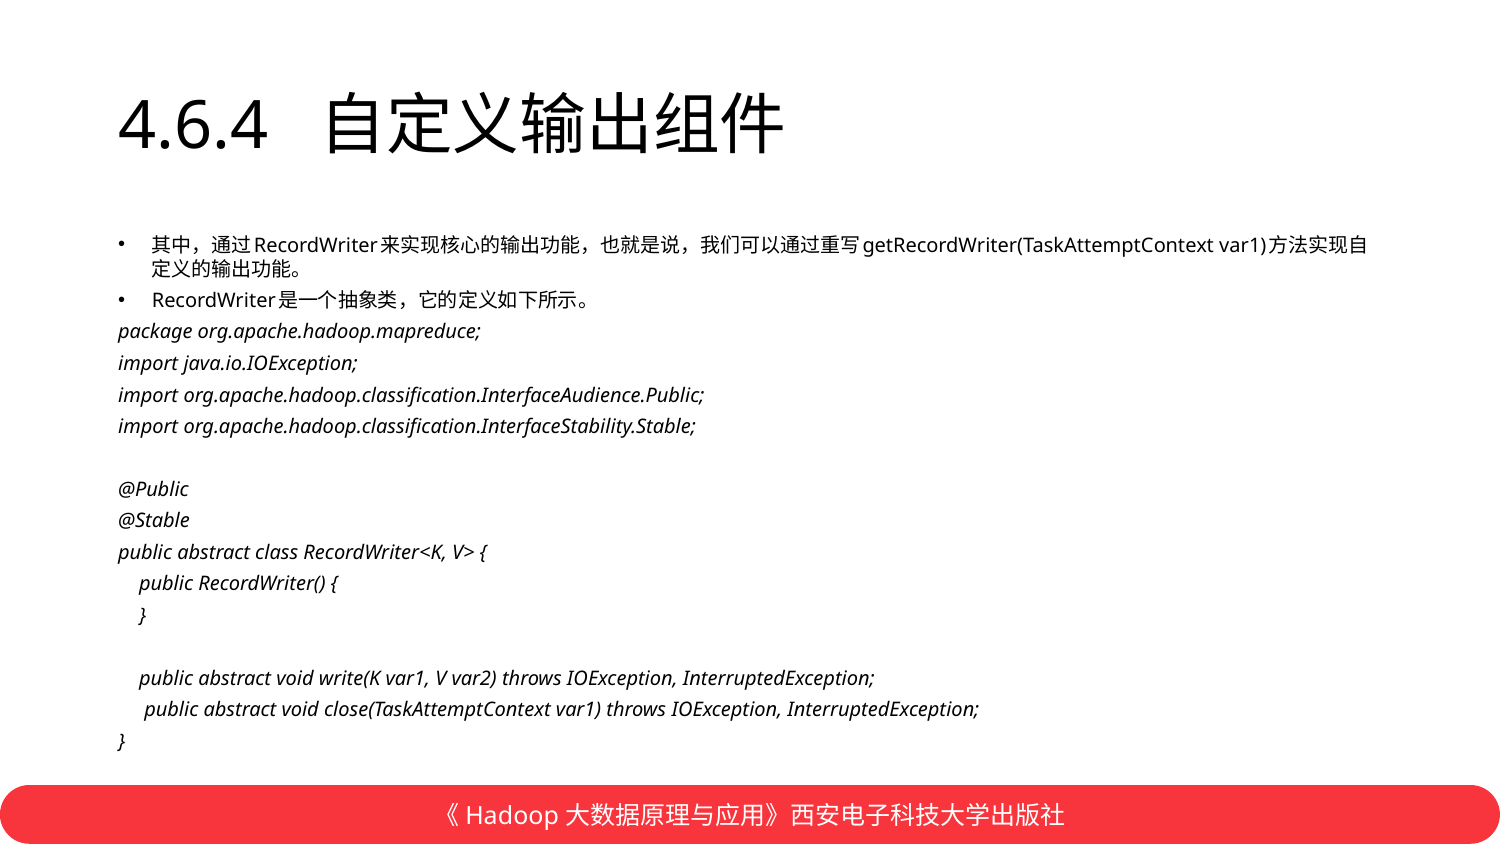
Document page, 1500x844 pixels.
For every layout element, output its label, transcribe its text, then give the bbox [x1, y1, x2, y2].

list 其中，通过RecordWriter来实现核心的输出功能，也就是说，我们可以通过重写getRecordWriter(TaskAttemptContext var1)方法实现自定义的输出功能。 RecordWriter是一个抽象类，它的定义如下所示。 package org.apache.hadoop.mapreduce; import java.io.IOException; import org.apache.hadoop.classification.InterfaceAudience.Public; import org.apache.hadoop.classification.InterfaceStability.Stable; @Public @Stable public abstract class RecordWriter<K, V> { public RecordWriter() { } public abstract void write(K var1, V var2) throws IOException, InterruptedException; public abstract void close(TaskAttemptContext var1) throws IOException, InterruptedException; } [103, 224, 1397, 760]
title 4.6.4 自定义输出组件 [103, 44, 1397, 208]
